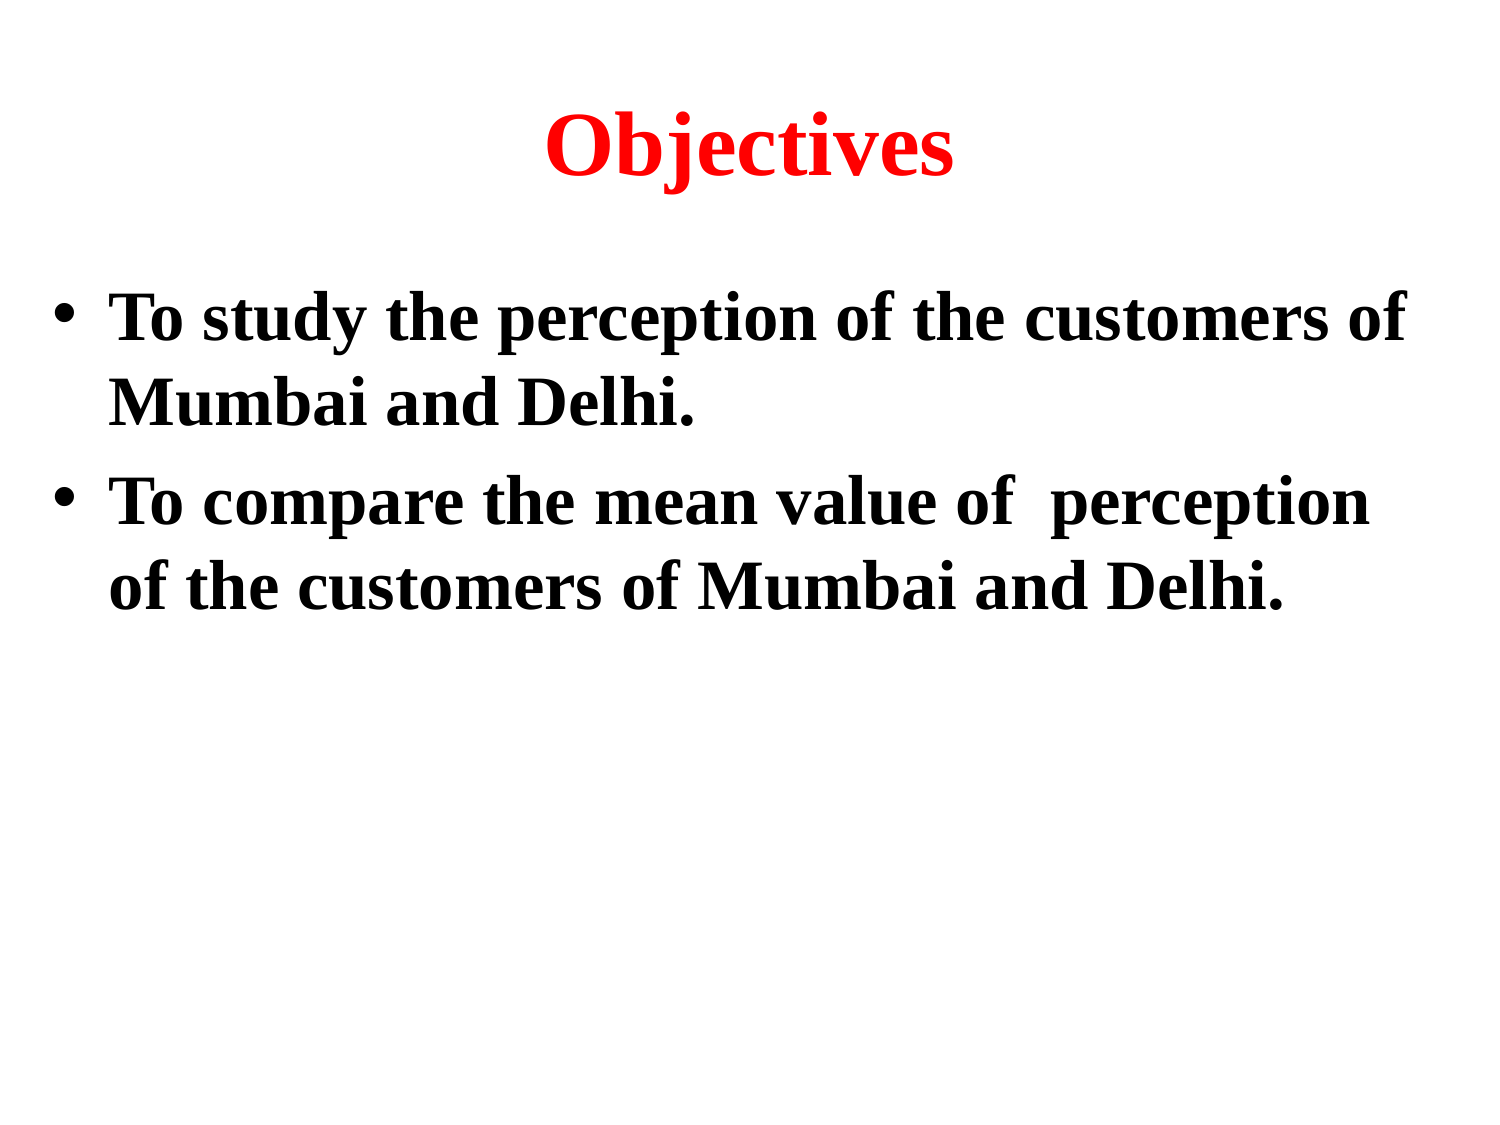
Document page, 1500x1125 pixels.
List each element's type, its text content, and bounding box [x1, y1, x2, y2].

list To study the perception of the customers of Mumbai and Delhi. To compare the mean value of perception of the customers of Mumbai and Delhi. [37, 262, 1463, 1005]
title Objectives [75, 45, 1425, 233]
